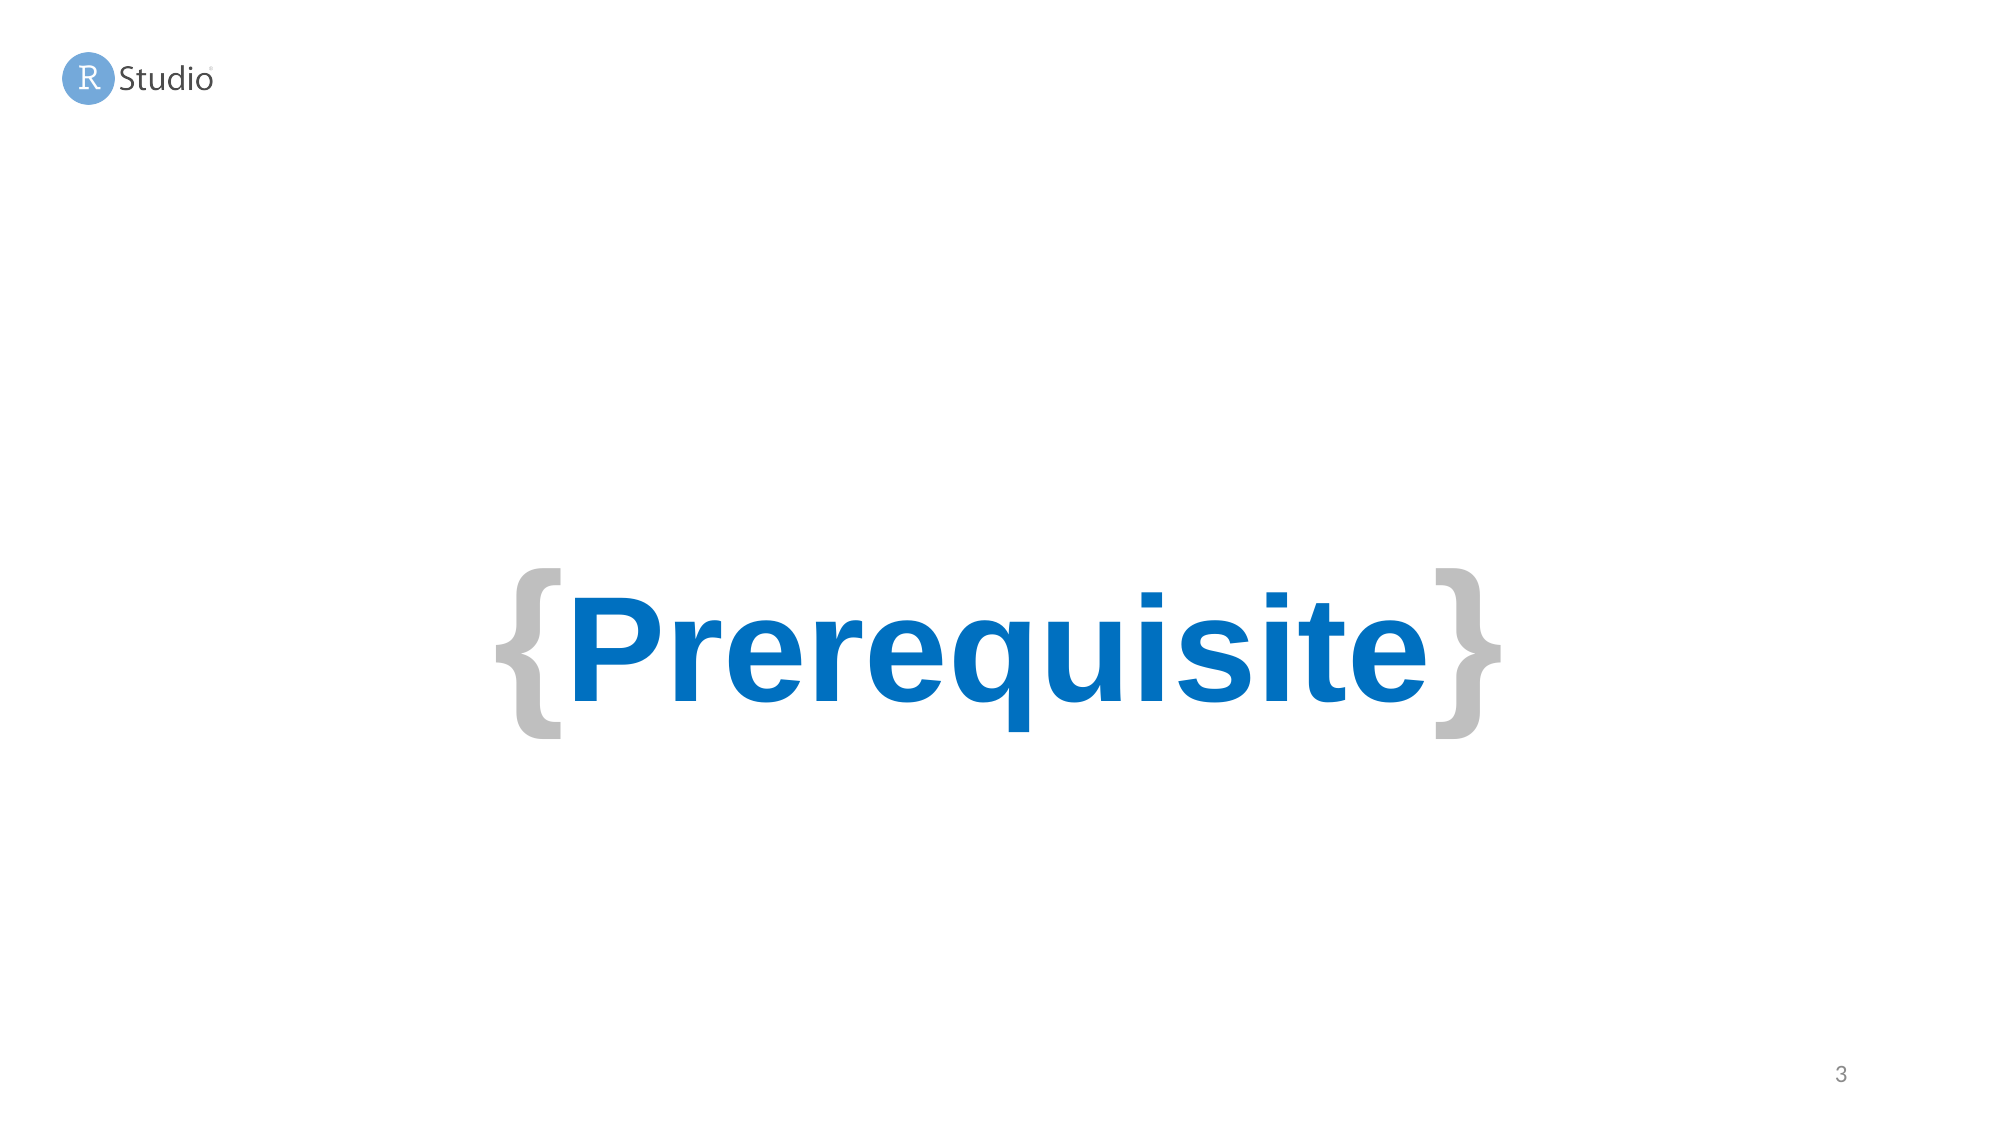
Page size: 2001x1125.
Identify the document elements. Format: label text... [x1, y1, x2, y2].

picture [62, 52, 213, 105]
slide_number 3 [1412, 1042, 1863, 1103]
title {Prerequisite} [136, 280, 1862, 749]
